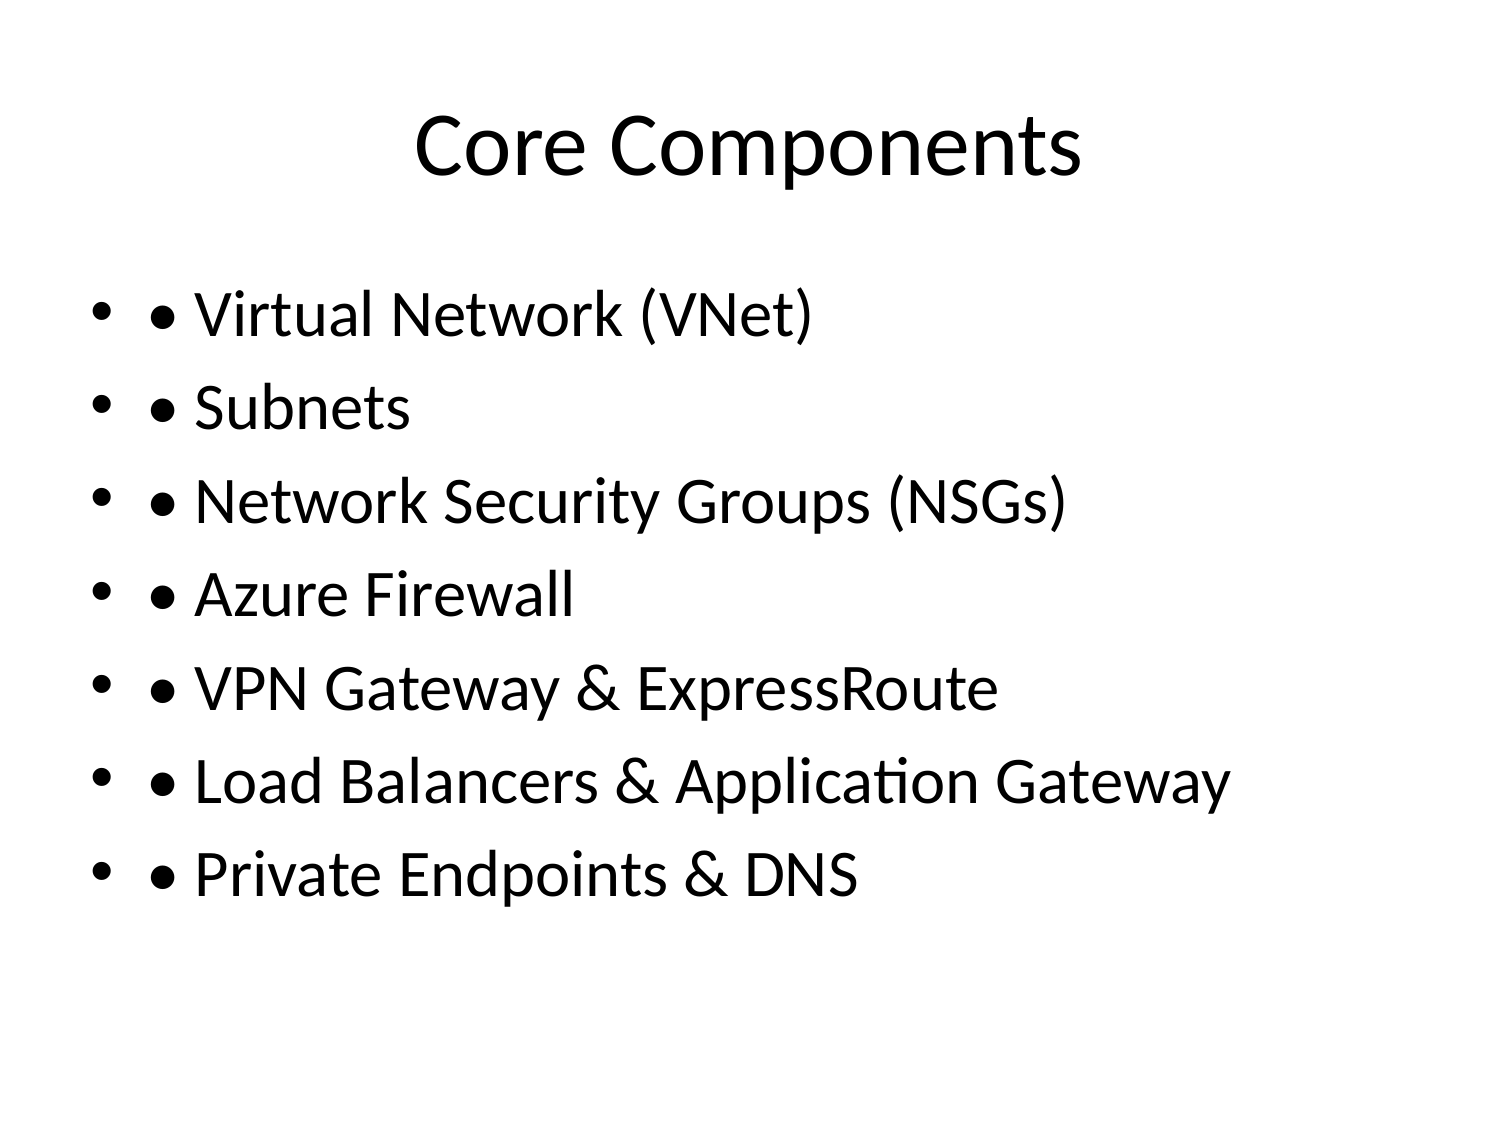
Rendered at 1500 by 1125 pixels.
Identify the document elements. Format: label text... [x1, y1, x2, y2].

list • Virtual Network (VNet) • Subnets • Network Security Groups (NSGs) • Azure Firewall • VPN Gateway & ExpressRoute • Load Balancers & Application Gateway • Private Endpoints & DNS [75, 262, 1425, 1005]
title Core Components [75, 45, 1425, 233]
